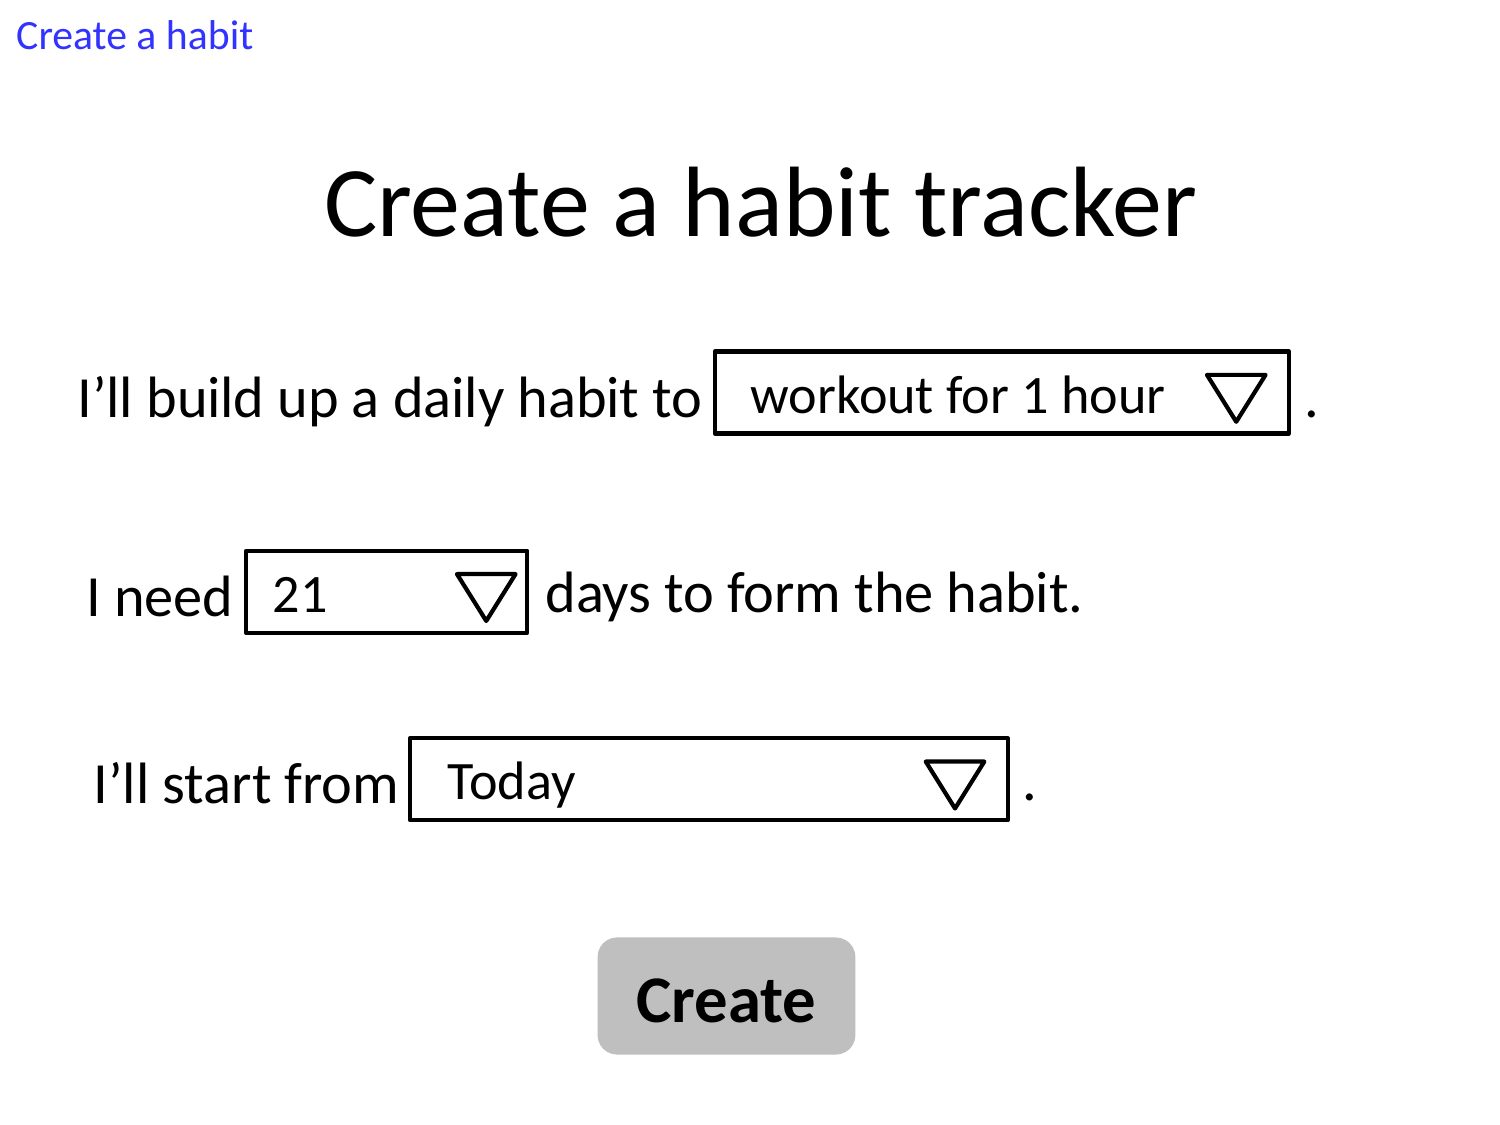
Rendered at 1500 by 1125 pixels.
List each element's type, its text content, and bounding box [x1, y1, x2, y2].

text_box Create a habit [1, 0, 269, 65]
text_box . [1289, 351, 1334, 437]
text_box I’ll start from [78, 738, 414, 823]
text_box I need [71, 550, 249, 636]
text_box I’ll build up a daily habit to [62, 351, 718, 437]
text_box Today [433, 738, 591, 818]
text_box Create [595, 935, 858, 1057]
text_box [244, 549, 529, 635]
text_box [923, 759, 987, 811]
text_box 21 [258, 550, 343, 631]
text_box . [1008, 734, 1053, 820]
text_box [1205, 372, 1268, 424]
text_box workout for 1 hour [735, 351, 1182, 432]
text_box [408, 736, 1010, 822]
text_box Create a habit tracker [309, 128, 1214, 264]
text_box days to form the habit. [530, 546, 1099, 632]
text_box [455, 571, 518, 624]
text_box [713, 349, 1291, 436]
